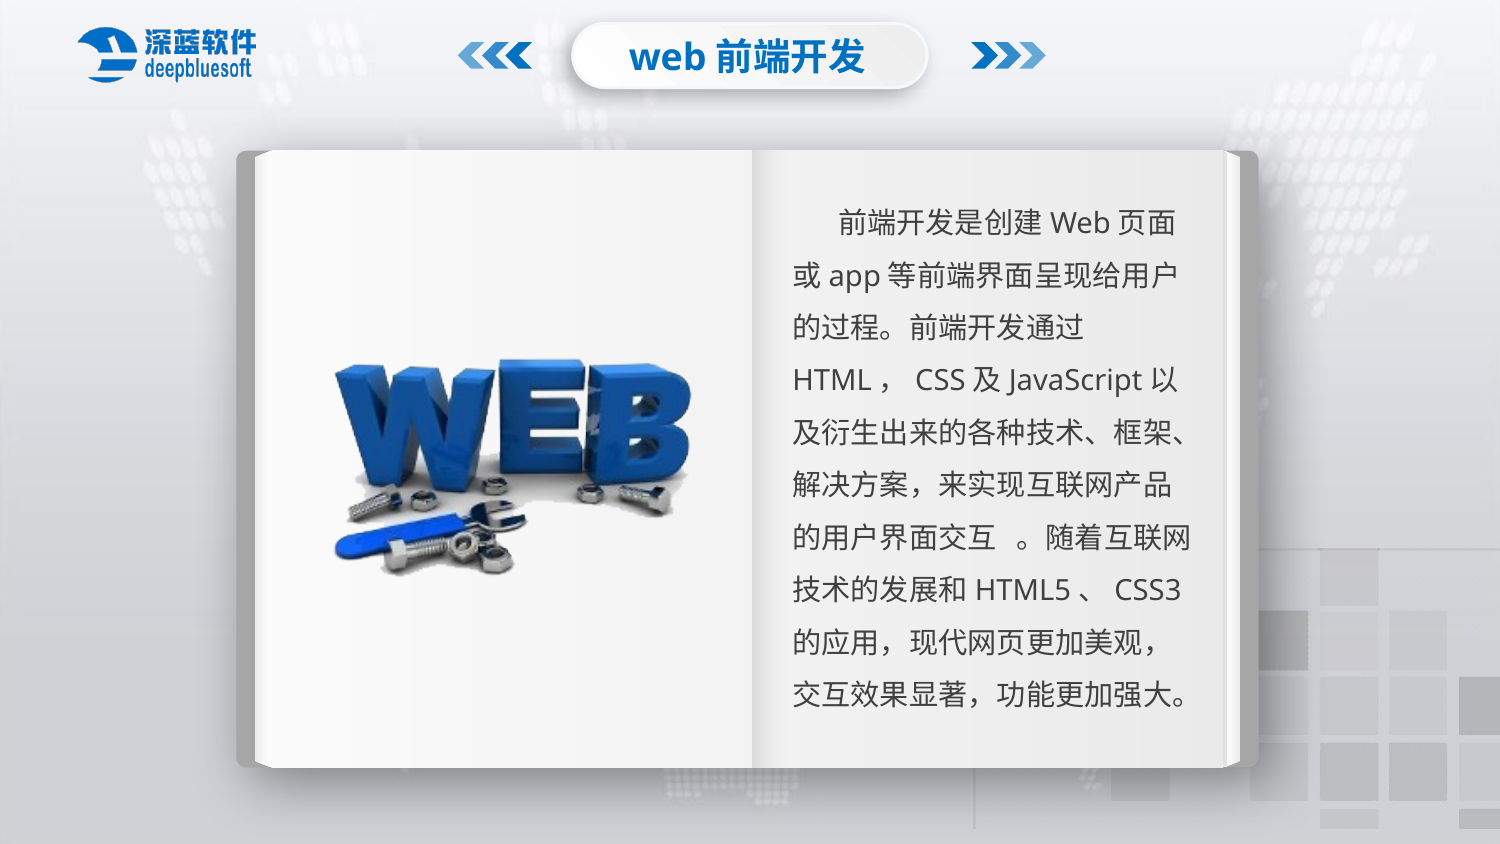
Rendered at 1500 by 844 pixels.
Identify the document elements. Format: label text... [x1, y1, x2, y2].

picture [326, 274, 697, 644]
text_box [570, 21, 930, 90]
picture [0, 0, 1500, 844]
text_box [236, 150, 1259, 768]
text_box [971, 41, 1046, 69]
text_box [457, 41, 533, 69]
text_box web前端开发 [617, 28, 877, 82]
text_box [973, 548, 1500, 829]
